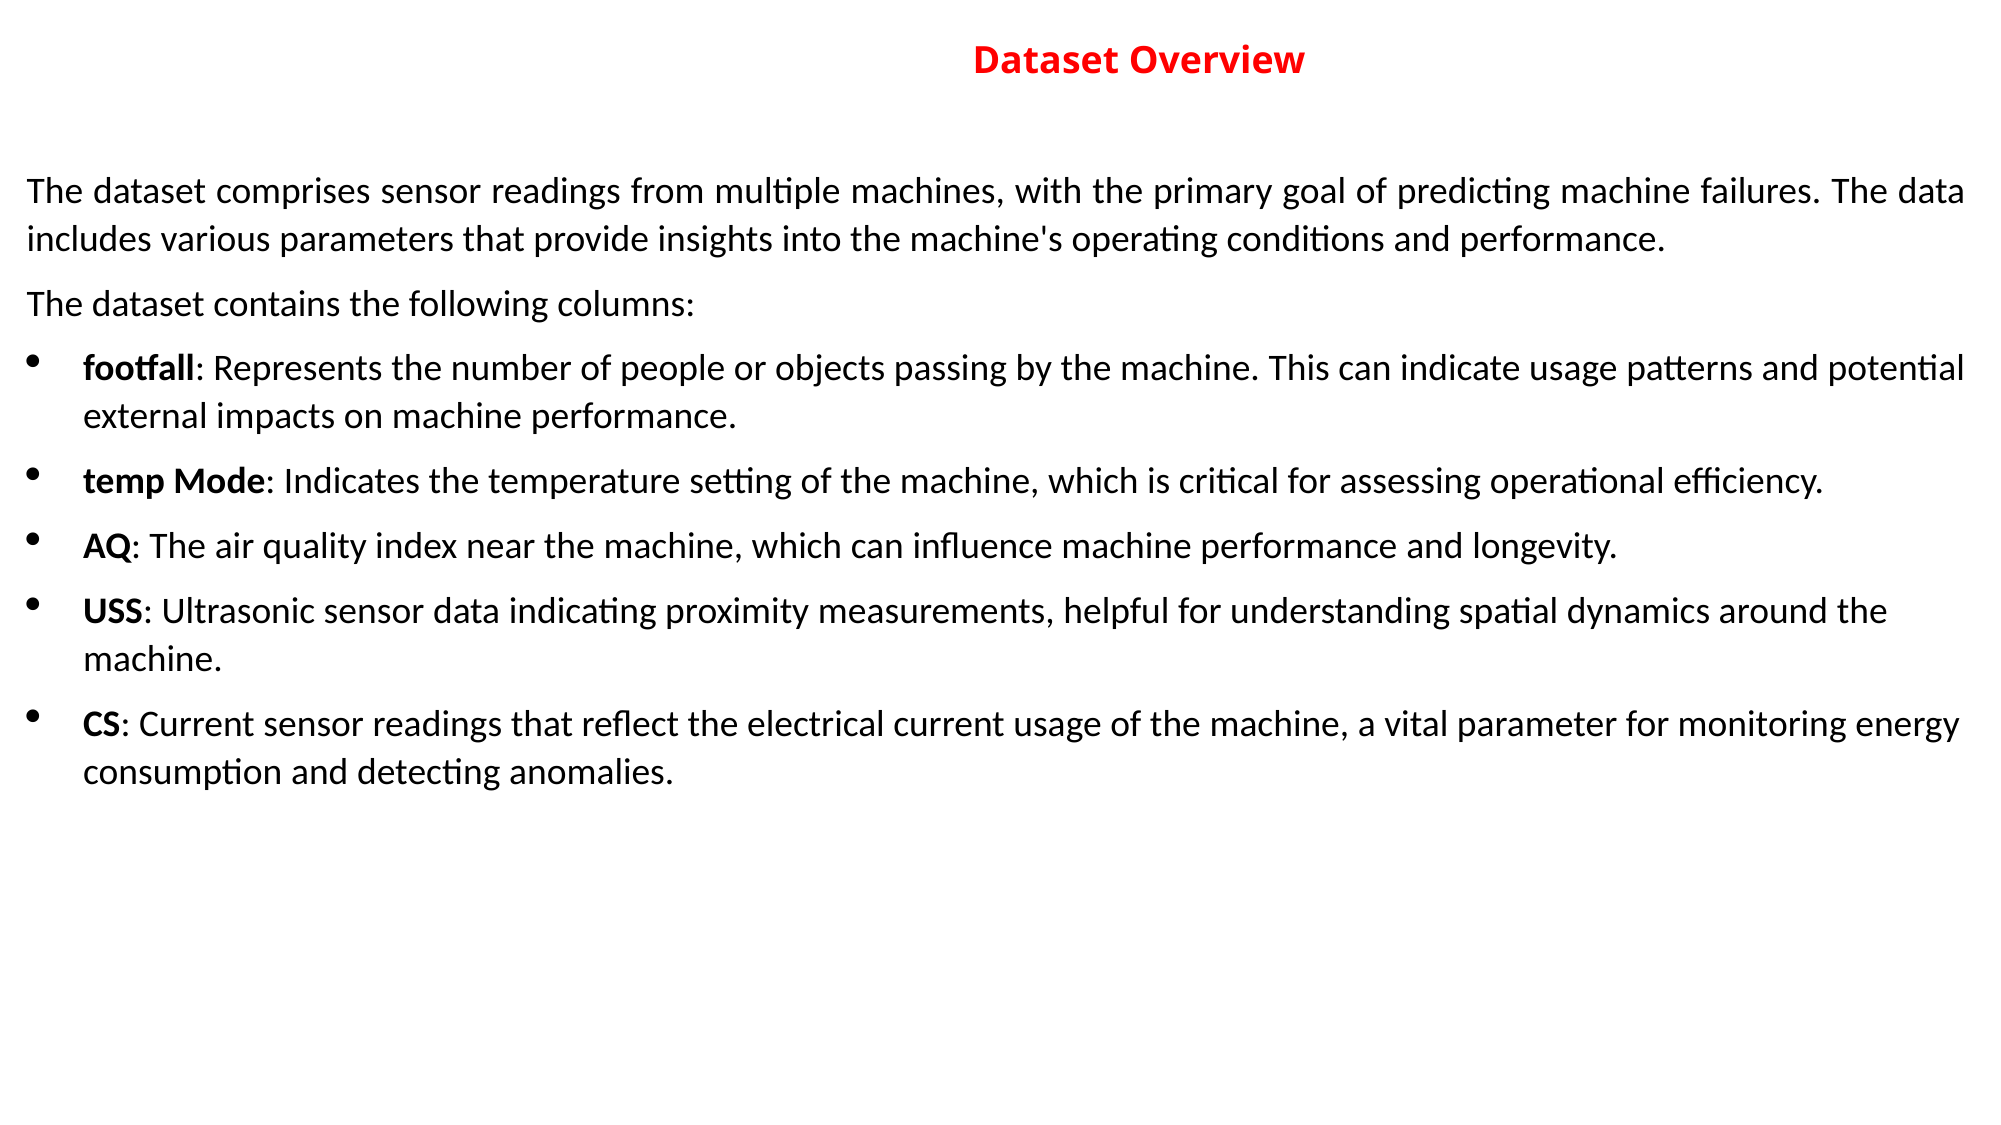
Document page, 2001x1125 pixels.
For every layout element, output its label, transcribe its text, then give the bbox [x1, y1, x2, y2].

text_box Dataset Overview The dataset comprises sensor readings from multiple machines, with the primary goal of predicting machine failures. The data includes various parameters that provide insights into the machine's operating conditions and performance. The dataset contains the following columns: footfall: Represents the number of people or objects passing by the machine. This can indicate usage patterns and potential external impacts on machine performance. temp Mode: Indicates the temperature setting of the machine, which is critical for assessing operational efficiency. AQ: The air quality index near the machine, which can influence machine performance and longevity. USS: Ultrasonic sensor data indicating proximity measurements, helpful for understanding spatial dynamics around the machine. CS: Current sensor readings that reflect the electrical current usage of the machine, a vital parameter for monitoring energy consumption and detecting anomalies. [11, 25, 1980, 861]
